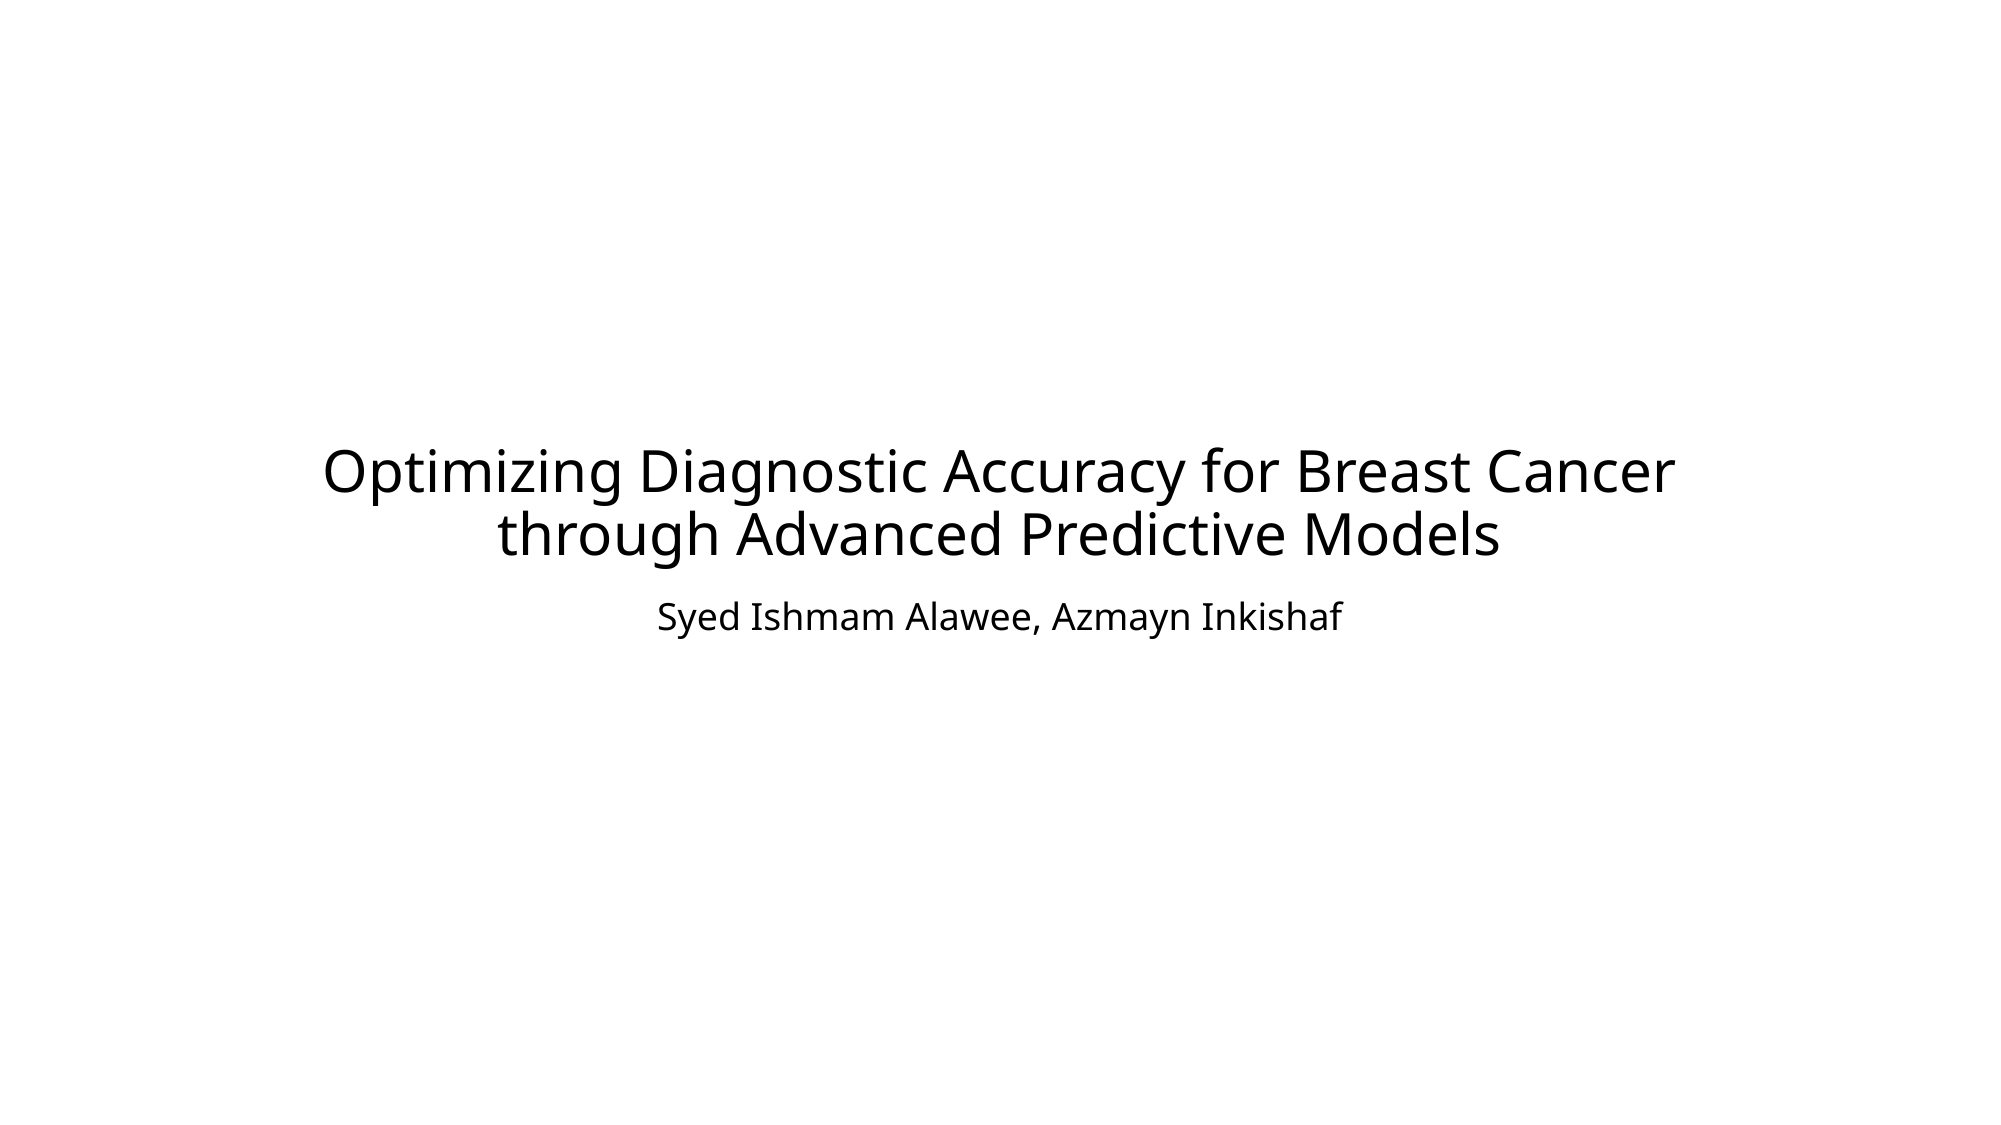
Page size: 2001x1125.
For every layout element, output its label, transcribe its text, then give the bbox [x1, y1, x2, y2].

title Optimizing Diagnostic Accuracy for Breast Cancer through Advanced Predictive Models [249, 184, 1750, 576]
subtitle Syed Ishmam Alawee, Azmayn Inkishaf [249, 590, 1750, 863]
